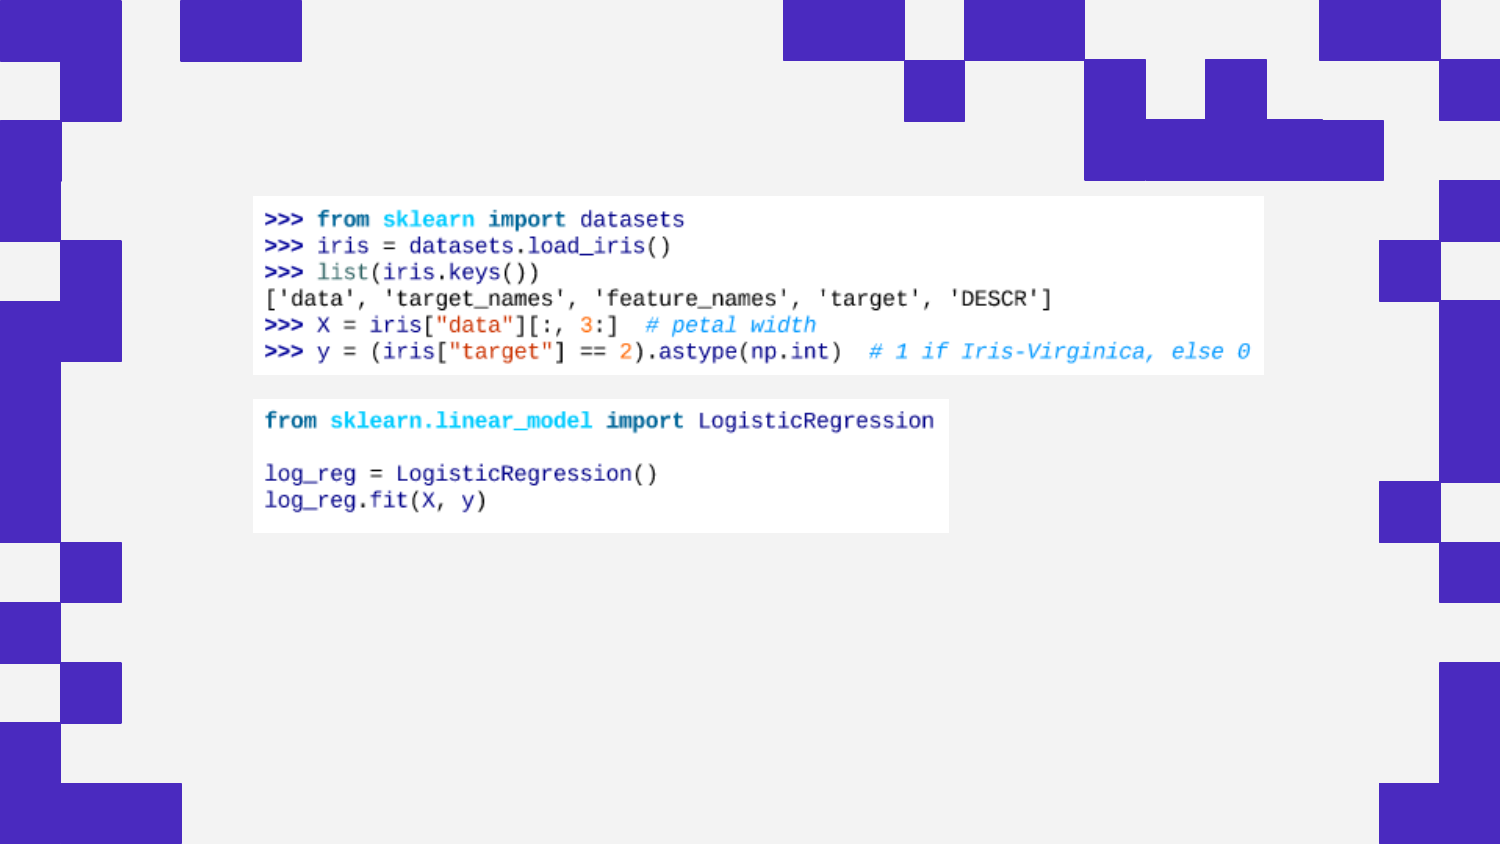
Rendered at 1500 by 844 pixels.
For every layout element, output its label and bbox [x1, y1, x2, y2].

picture [253, 399, 950, 533]
picture [253, 196, 1264, 375]
